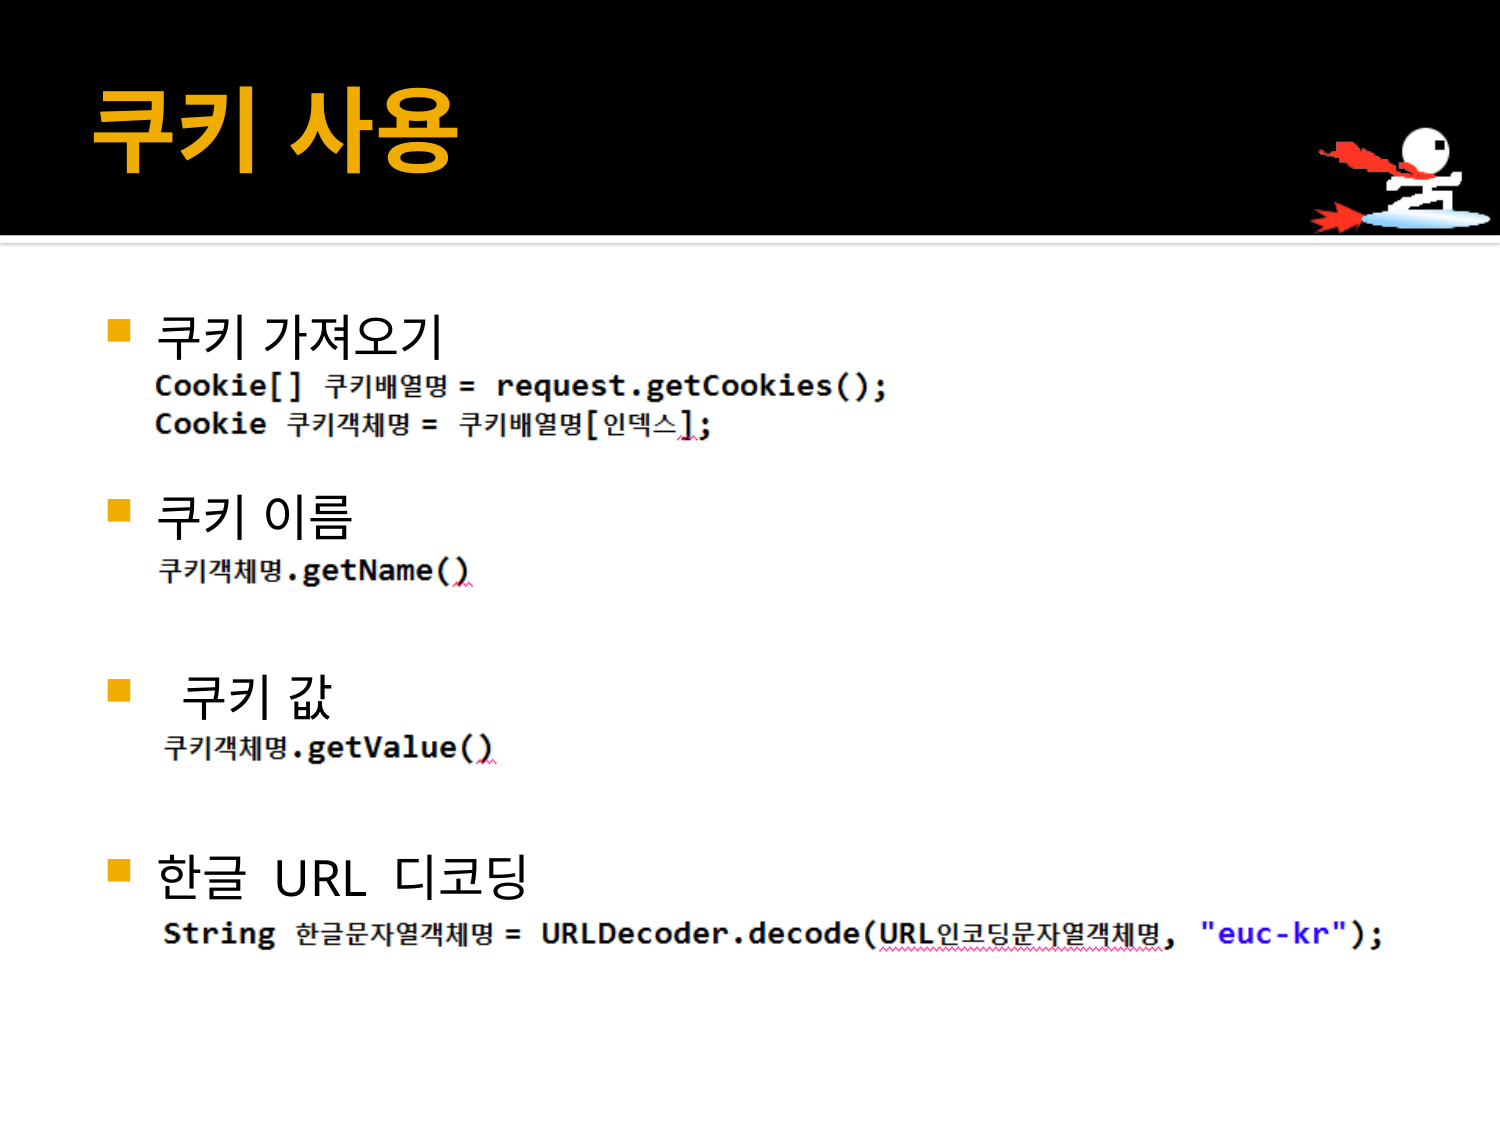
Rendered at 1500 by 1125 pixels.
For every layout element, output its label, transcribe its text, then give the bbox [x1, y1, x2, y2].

list 쿠키 가져오기 쿠키 이름 쿠키 값 한글 URL 디코딩 [75, 291, 1425, 1050]
picture [1269, 125, 1500, 235]
picture [154, 909, 1391, 958]
picture [147, 550, 492, 595]
picture [147, 361, 898, 450]
title 쿠키 사용 [75, 25, 1425, 231]
picture [154, 727, 514, 774]
